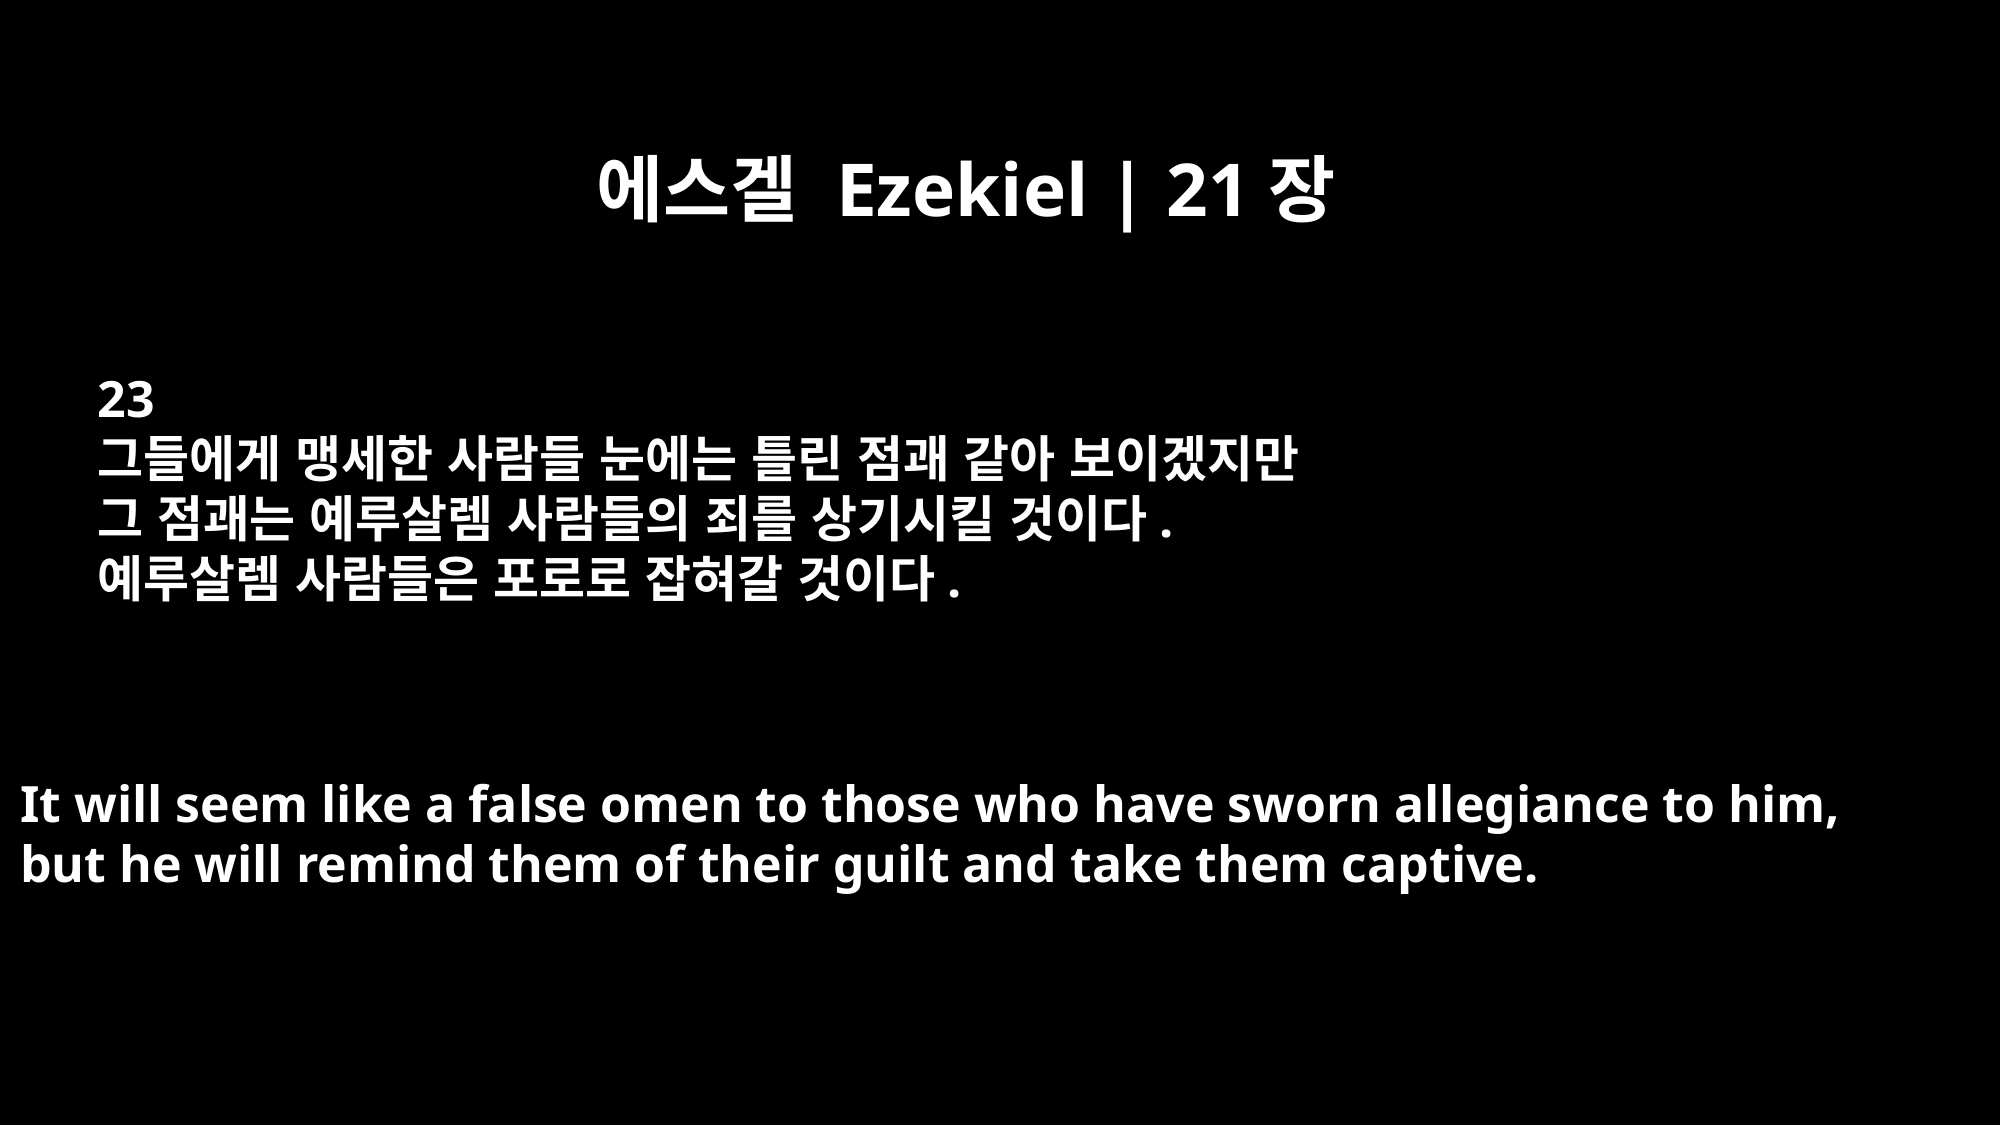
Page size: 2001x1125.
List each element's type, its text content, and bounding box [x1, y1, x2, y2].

text_box 에스겔 Ezekiel | 21장 [581, 136, 1351, 239]
text_box 23 그들에게 맹세한 사람들 눈에는 틀린 점괘 같아 보이겠지만 그 점괘는 예루살렘 사람들의 죄를 상기시킬 것이다. 예루살렘 사람들은 포로로 잡혀갈 것이다. [83, 359, 1329, 615]
text_box It will seem like a false omen to those who have sworn allegiance to him, but he will remind them of their guilt and take them captive. [5, 764, 1869, 900]
